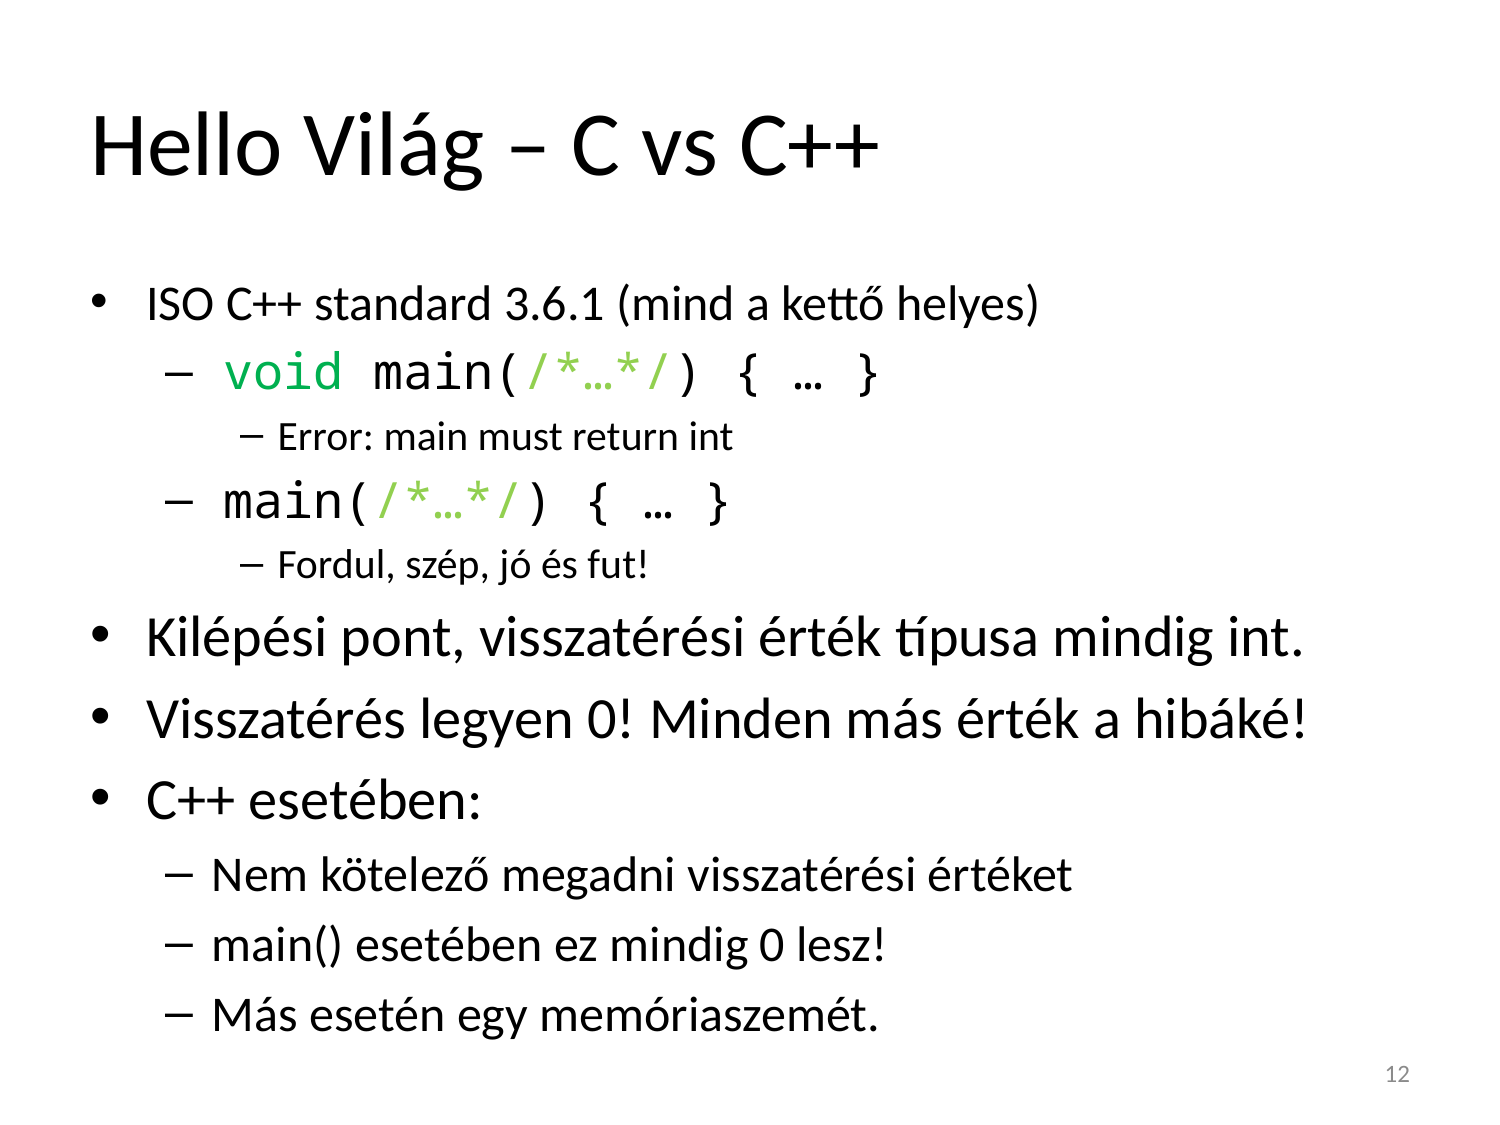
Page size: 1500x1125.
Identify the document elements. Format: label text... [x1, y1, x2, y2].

title Hello Világ – C vs C++ [74, 44, 1426, 233]
slide_number 12 [1074, 1042, 1425, 1103]
list ISO C++ standard 3.6.1 (mind a kettő helyes) void main(/*…*/) { … } Error: main must return int main(/*…*/) { … } Fordul, szép, jó és fut! Kilépési pont, visszatérési érték típusa mindig int. Visszatérés legyen 0! Minden más érték a hibáké! C++ esetében: Nem kötelező megadni visszatérési értéket main() esetében ez mindig 0 lesz! Más esetén egy memóriaszemét. [74, 262, 1426, 1125]
